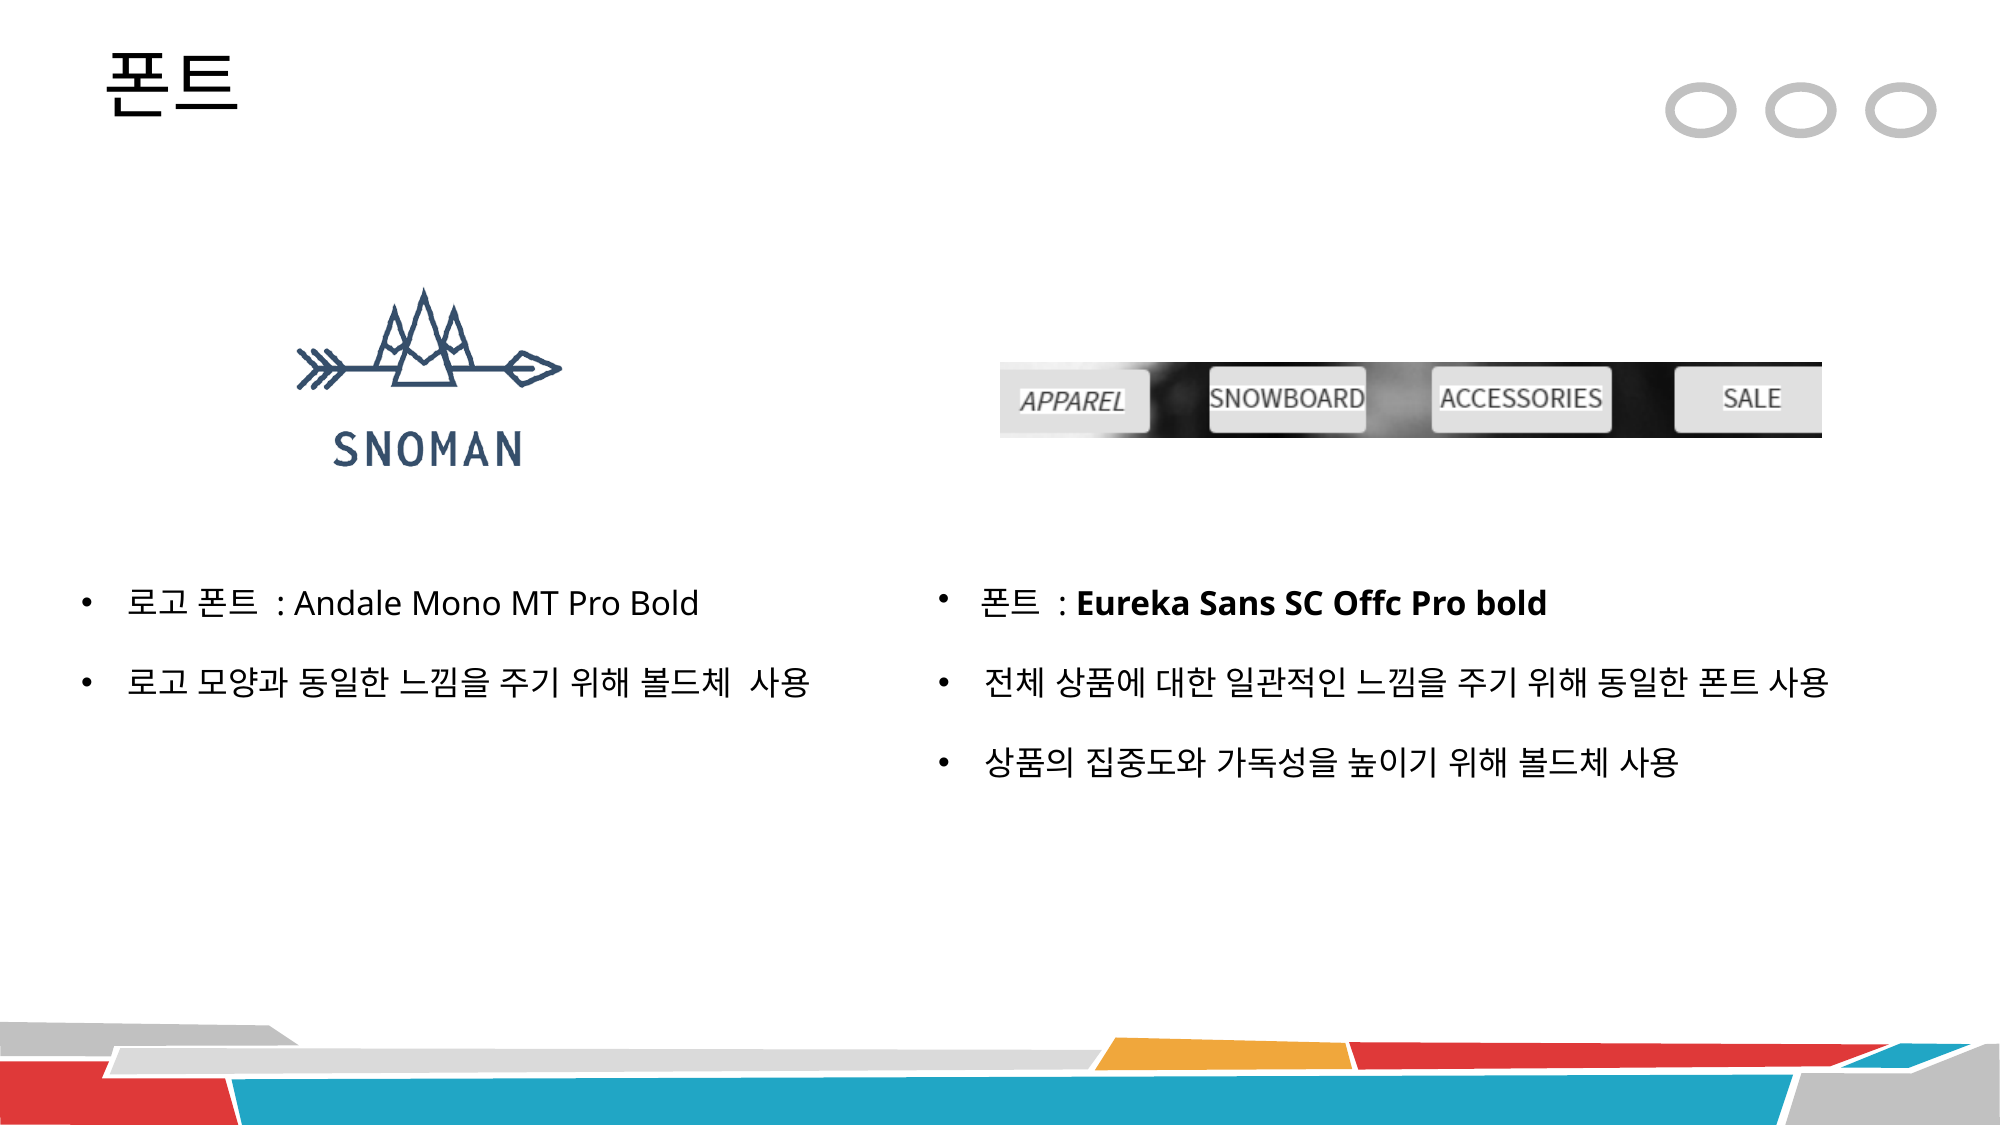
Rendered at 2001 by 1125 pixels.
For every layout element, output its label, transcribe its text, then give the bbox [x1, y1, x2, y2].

text_box [769, 652, 923, 779]
text_box 폰트 : Eureka Sans SC Offc Pro bold 전체 상품에 대한 일관적인 느낌을 주기 위해 동일한 폰트 사용 상품의 집중도와 가독성을 높이기 위해 볼드체 사용 [923, 574, 1936, 835]
picture [1000, 362, 1822, 438]
text_box 로고 폰트 : Andale Mono MT Pro Bold 로고 모양과 동일한 느낌을 주기 위해 볼드체 사용 [66, 574, 906, 755]
text_box 폰트 [0, 0, 345, 166]
picture [206, 165, 645, 562]
